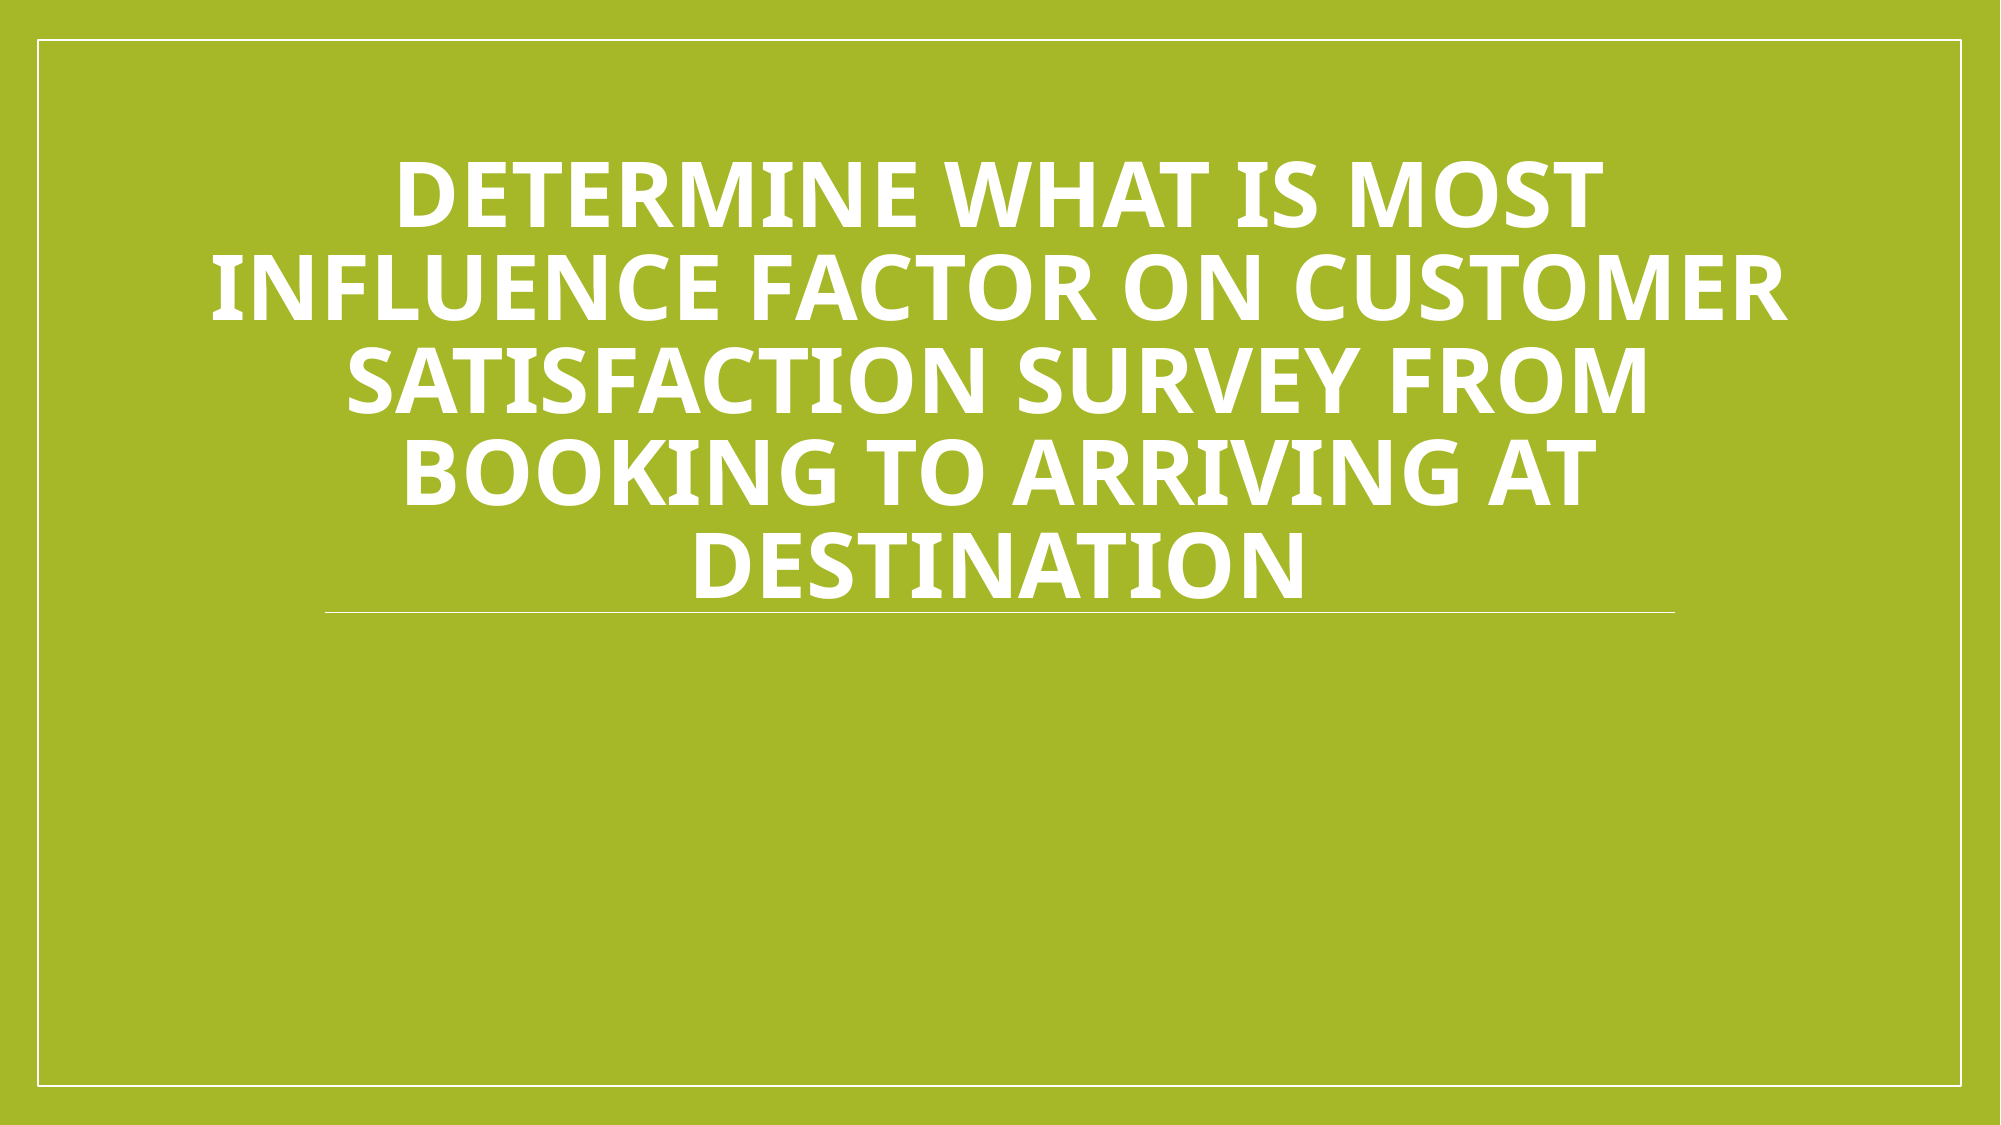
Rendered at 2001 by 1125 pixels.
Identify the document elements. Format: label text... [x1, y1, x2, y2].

title Determine What is most influence factor on Customer satisfaction survey from booking to arriving at destination [182, 144, 1818, 625]
